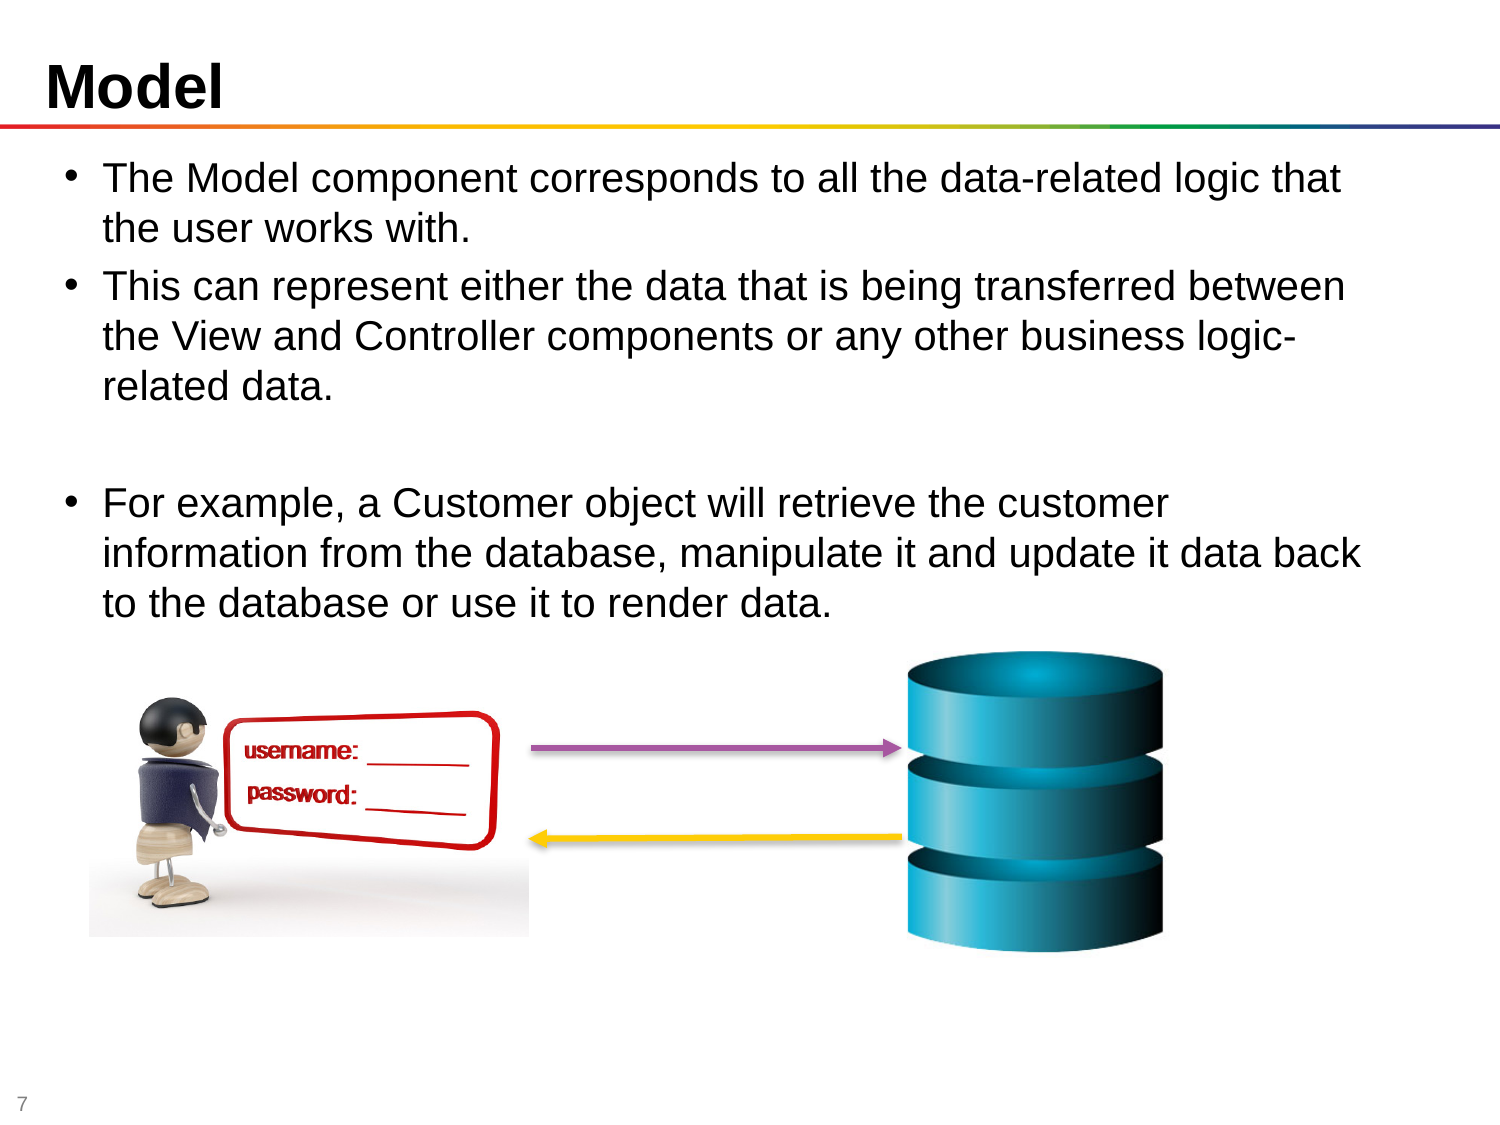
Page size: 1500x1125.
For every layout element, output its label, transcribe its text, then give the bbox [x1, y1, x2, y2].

list The Model component corresponds to all the data-related logic that the user works with. This can represent either the data that is being transferred between the View and Controller components or any other business logic-related data. For example, a Customer object will retrieve the customer information from the database, manipulate it and update it data back to the database or use it to render data. [49, 143, 1400, 664]
picture [89, 662, 529, 937]
title Model [29, 38, 1381, 130]
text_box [527, 836, 903, 840]
picture [871, 625, 1200, 973]
